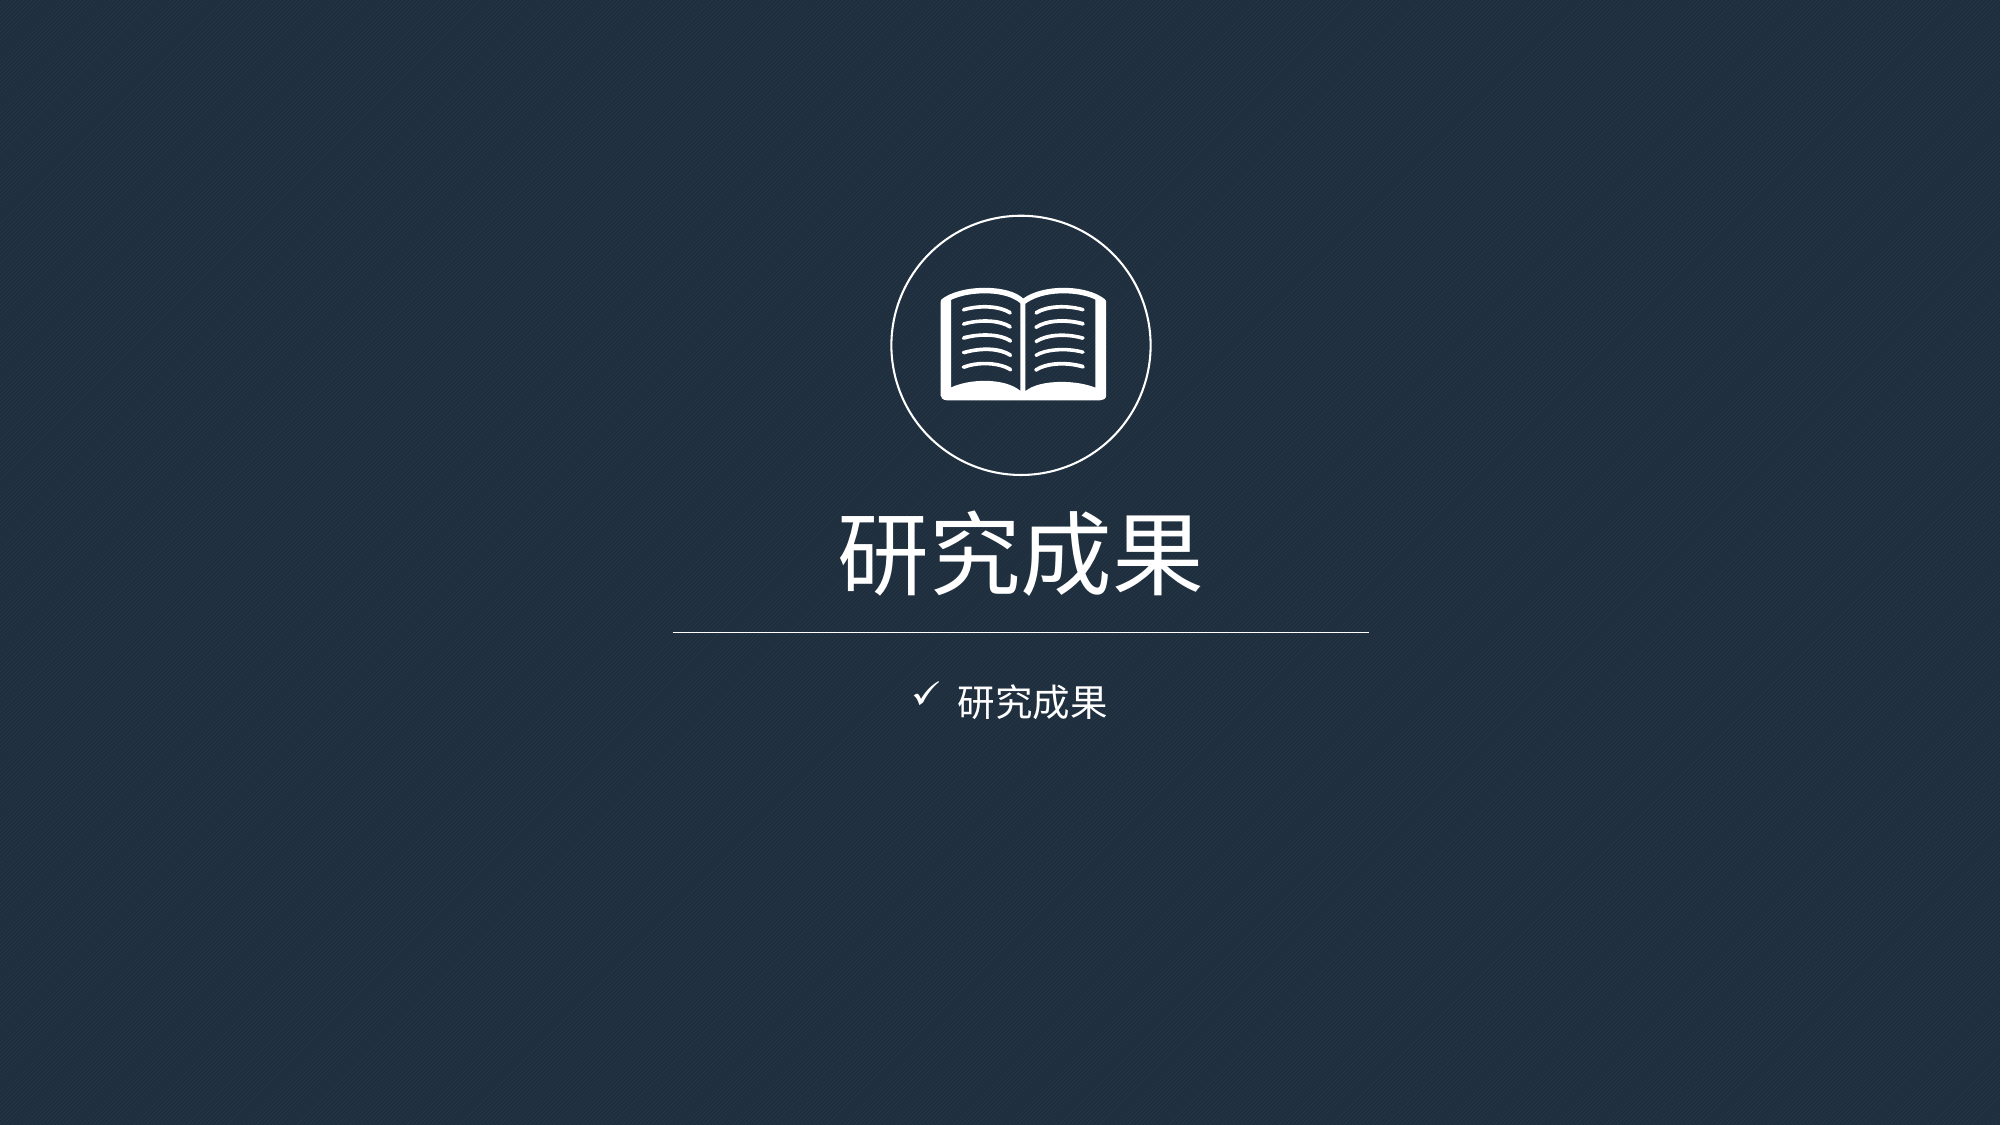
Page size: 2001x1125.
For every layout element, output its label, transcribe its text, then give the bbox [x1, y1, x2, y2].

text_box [891, 215, 1151, 475]
text_box 研究成果 [673, 489, 1369, 614]
text_box 研究成果 [896, 649, 1151, 732]
